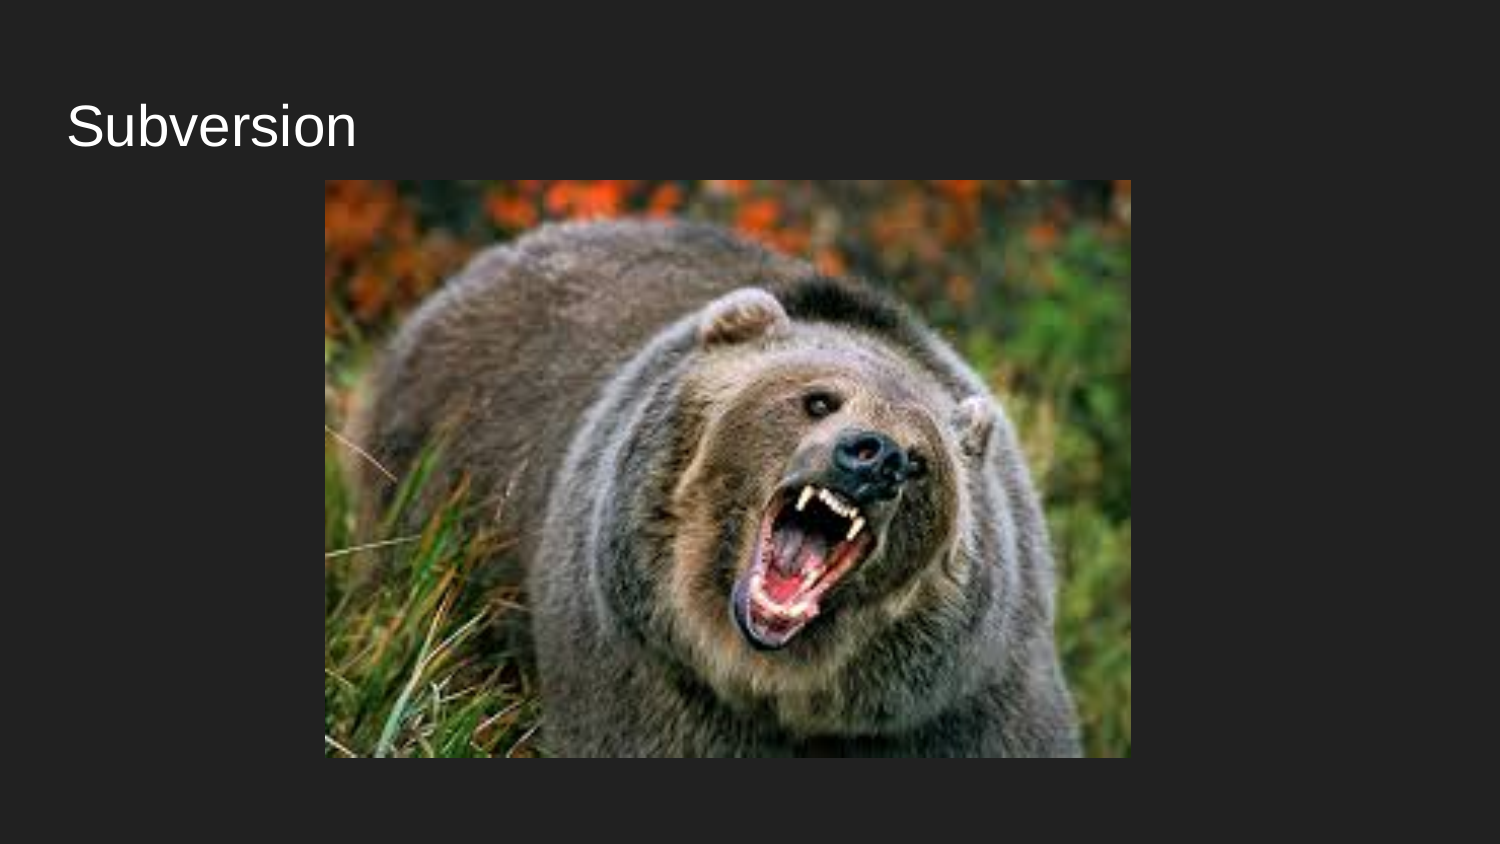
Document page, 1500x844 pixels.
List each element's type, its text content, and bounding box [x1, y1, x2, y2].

title Subversion [51, 72, 1449, 167]
picture [324, 180, 1132, 759]
